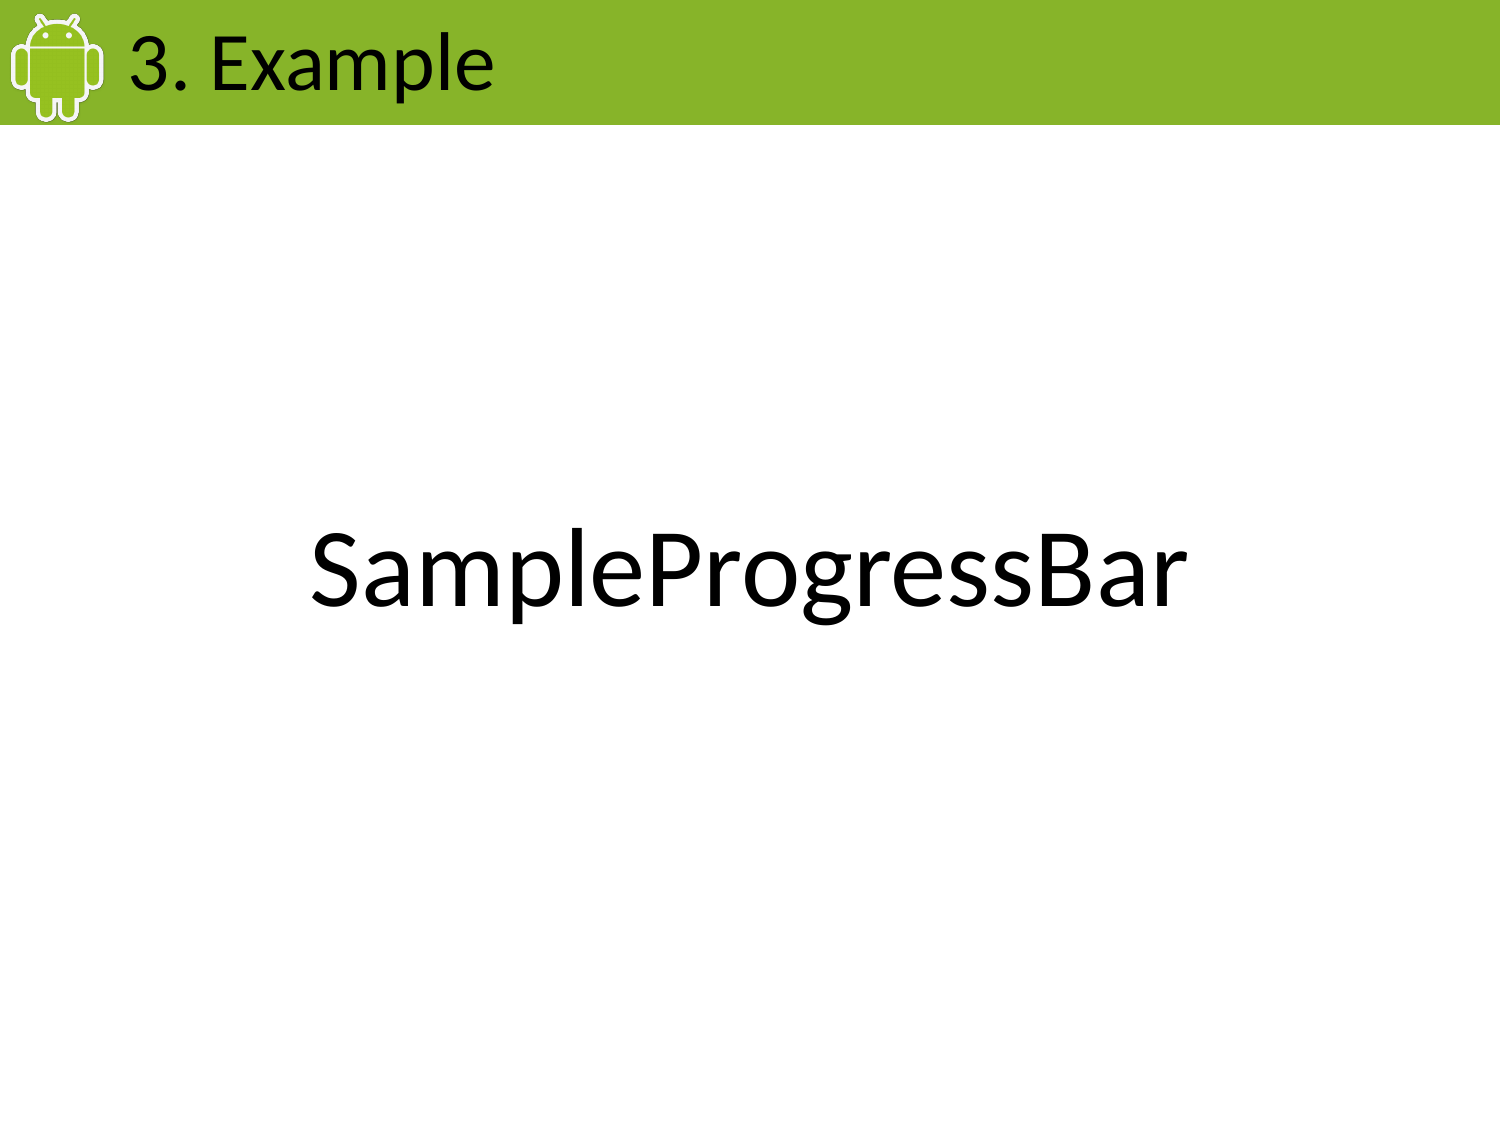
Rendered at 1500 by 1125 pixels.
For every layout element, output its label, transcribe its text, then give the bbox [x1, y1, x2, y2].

text_box SampleProgressBar [294, 486, 1206, 637]
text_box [0, 0, 1500, 126]
